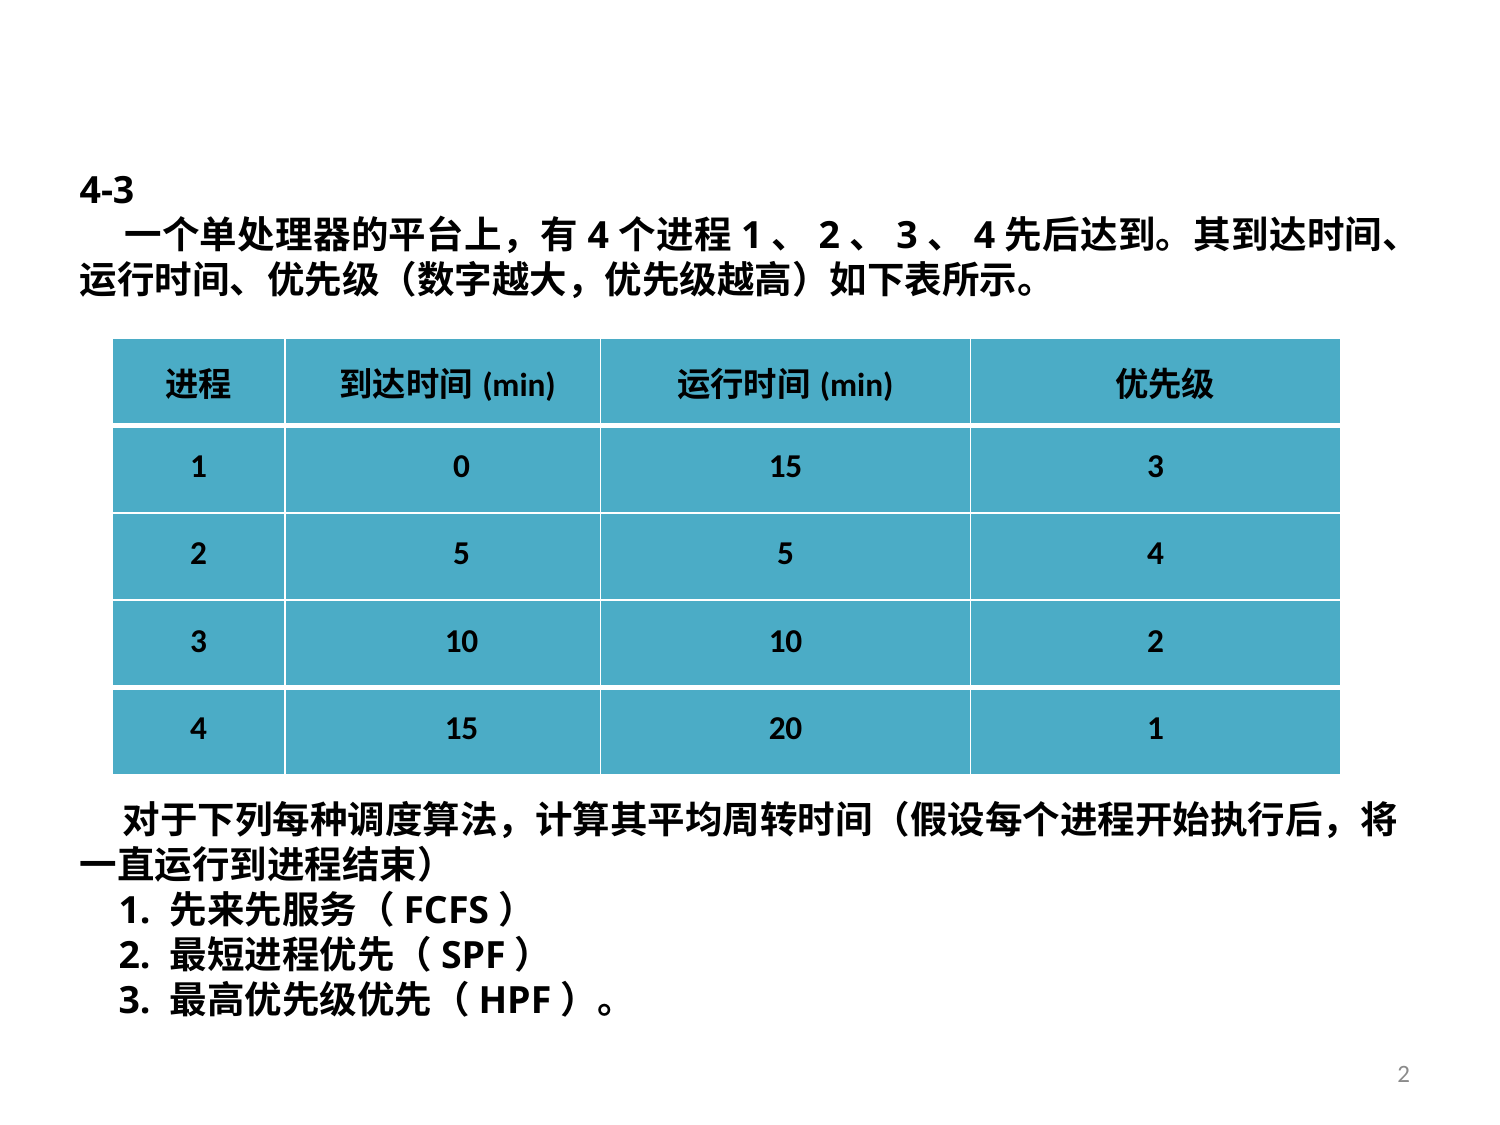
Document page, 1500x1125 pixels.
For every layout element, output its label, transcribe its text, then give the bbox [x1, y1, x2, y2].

table_cell 5 [286, 514, 600, 599]
table_cell 15 [286, 690, 600, 774]
table_cell 4 [971, 514, 1340, 599]
table_cell 4 [113, 690, 284, 774]
table_cell 20 [601, 690, 970, 774]
table_header 进程 [113, 339, 284, 423]
table_header 到达时间(min) [286, 339, 600, 423]
table_cell 2 [971, 601, 1340, 685]
table_cell 3 [113, 601, 284, 685]
table_cell 10 [286, 601, 600, 685]
table_cell 1 [971, 690, 1340, 774]
table_cell 0 [286, 428, 600, 512]
table_cell 1 [113, 428, 284, 512]
table_cell 10 [601, 601, 970, 685]
slide_number 2 [1074, 1042, 1425, 1103]
table_cell 3 [971, 428, 1340, 512]
text_box 4-3 一个单处理器的平台上，有4个进程1、2、3、4先后达到。其到达时间、运行时间、优先级（数字越大，优先级越高）如下表所示。 对于下列每种调度算法，计算其平均周转时间（假设每个进程开始执行后，将一直运行到进程结束） 1. 先来先服务（FCFS） 2. 最短进程优先（SPF） 3. 最高优先级优先（HPF）。 [64, 113, 1436, 1029]
table_header 运行时间(min) [601, 339, 970, 423]
table_header 优先级 [971, 339, 1340, 423]
table_cell 15 [601, 428, 970, 512]
table_cell 2 [113, 514, 284, 599]
table_cell 5 [601, 514, 970, 599]
